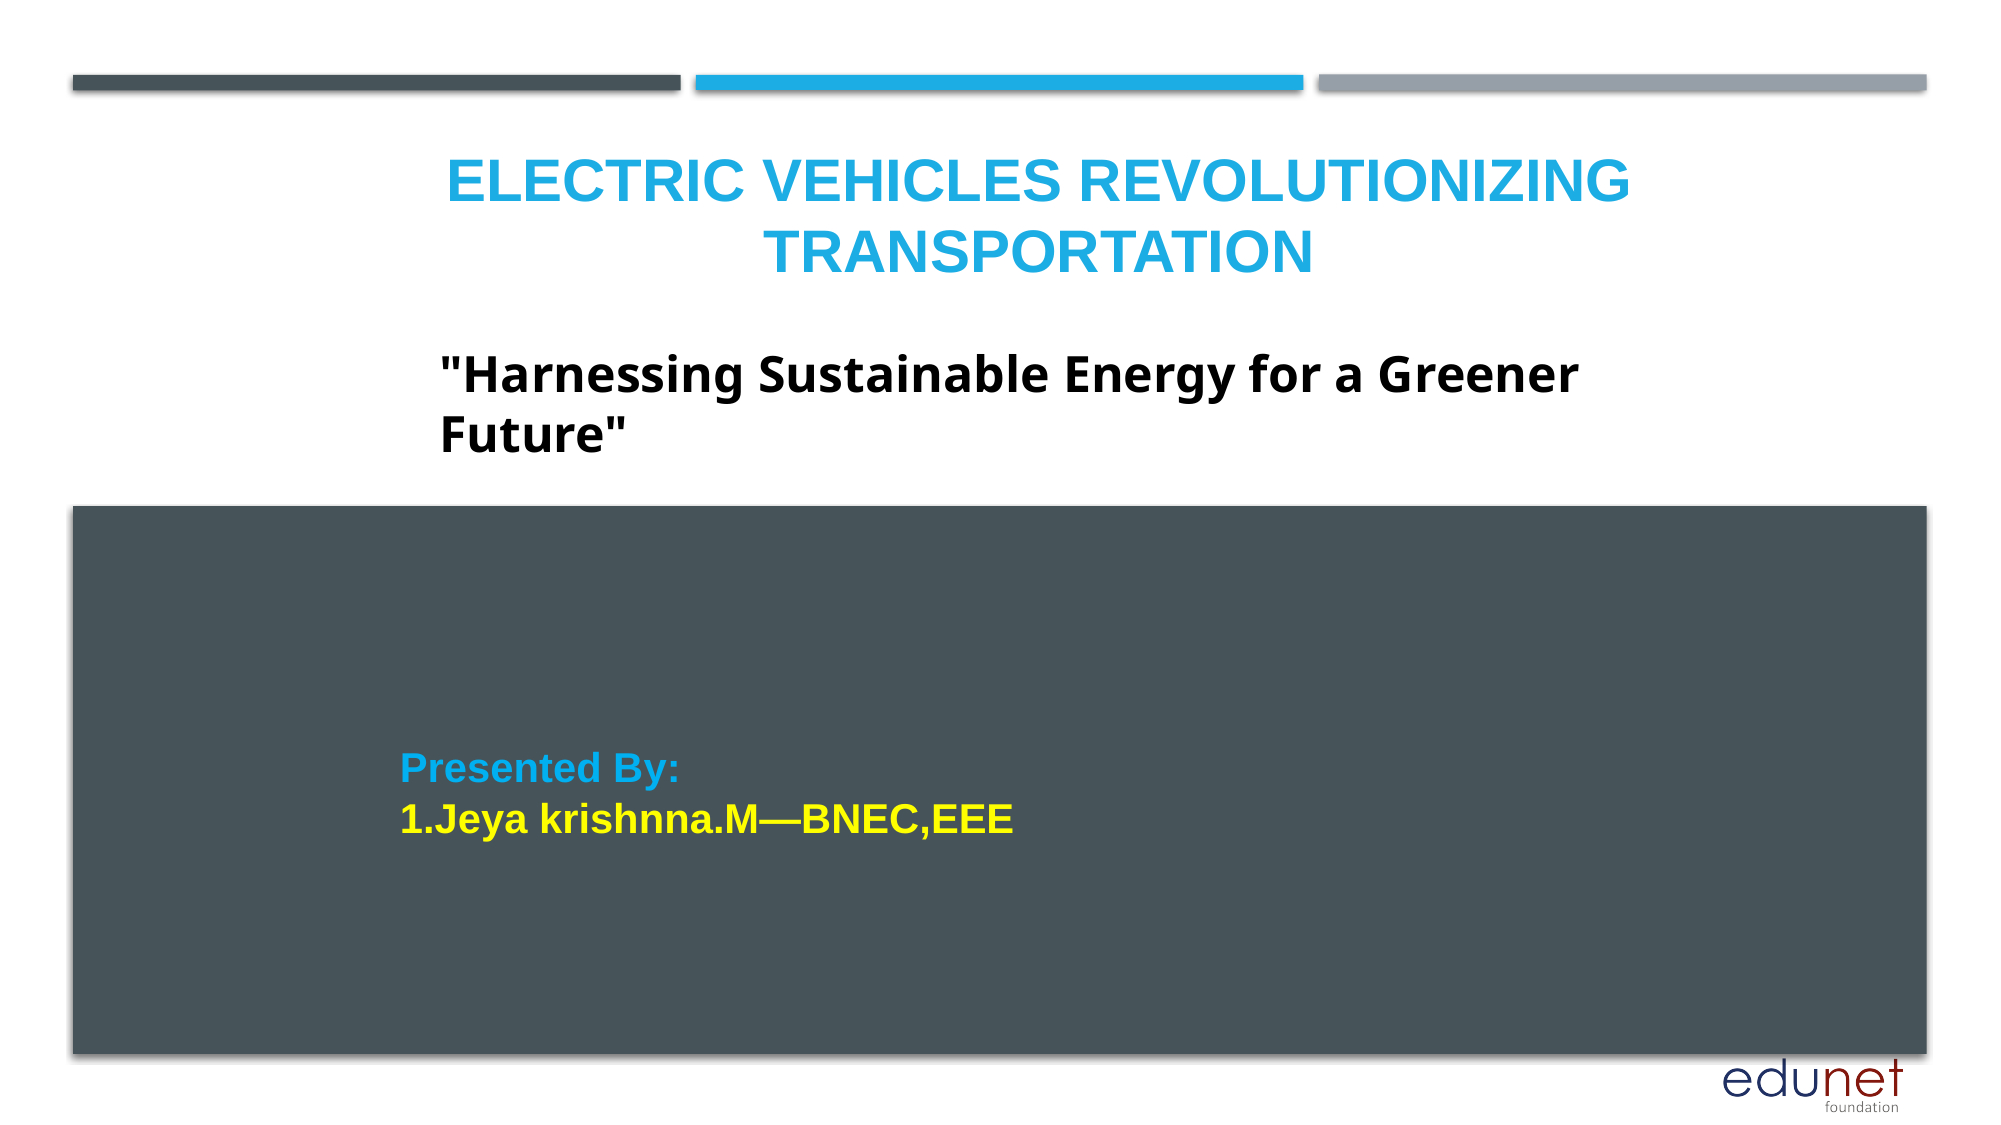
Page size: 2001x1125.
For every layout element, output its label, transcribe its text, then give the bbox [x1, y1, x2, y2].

picture [1719, 1056, 1905, 1116]
text_box Presented By: 1.Jeya krishnna.M—BNEC,EEE [385, 733, 1766, 849]
title Electric Vehicles Revolutionizing Transportation [289, 132, 1790, 293]
text_box "Harnessing Sustainable Energy for a Greener Future" [424, 334, 1655, 470]
